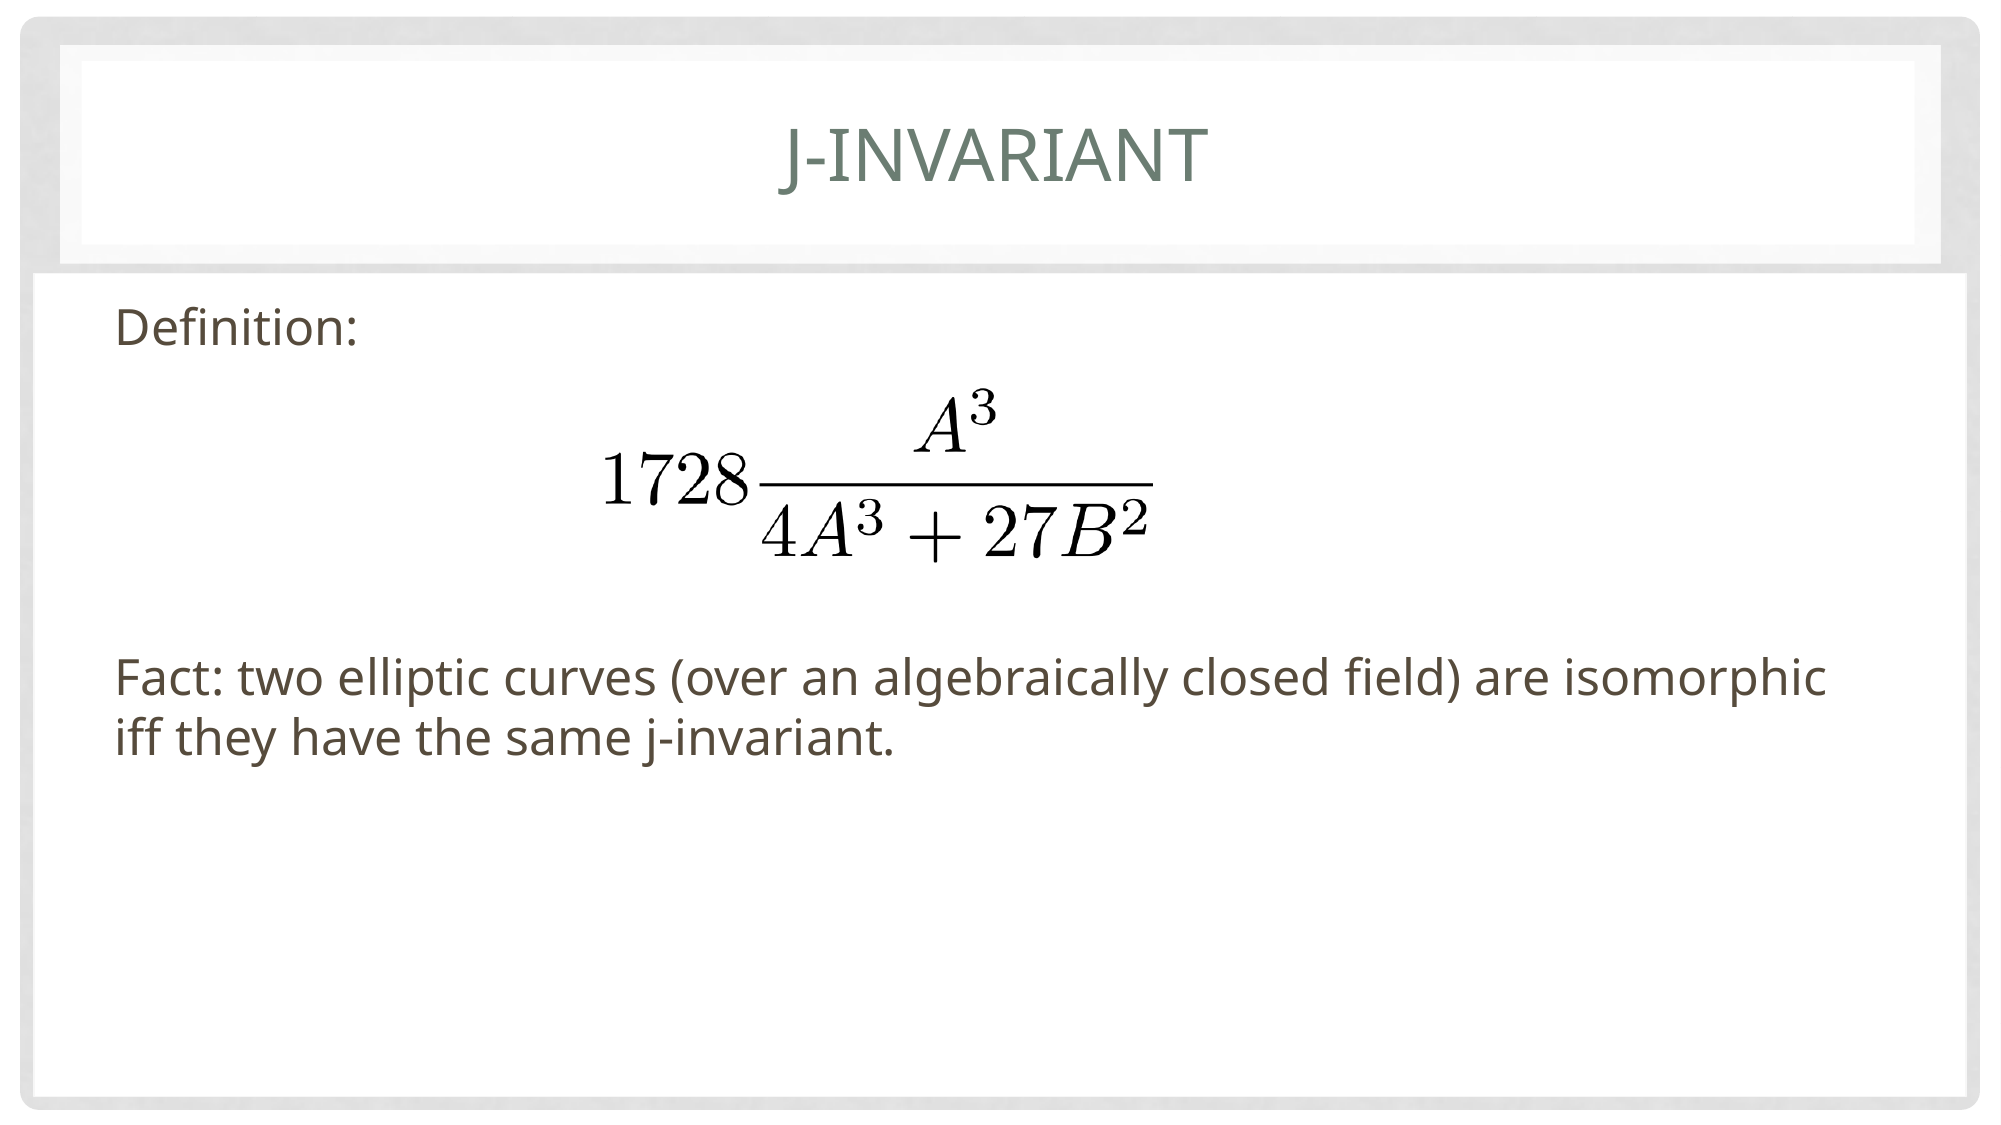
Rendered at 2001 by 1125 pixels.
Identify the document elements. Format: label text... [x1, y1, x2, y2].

list Definition: Fact: two elliptic curves (over an algebraically closed field) are isomorphic iff they have the same j-invariant. [99, 287, 1900, 1005]
text_box [33, 273, 1967, 1097]
picture [604, 388, 1154, 563]
title j-Invariant [93, 66, 1900, 238]
